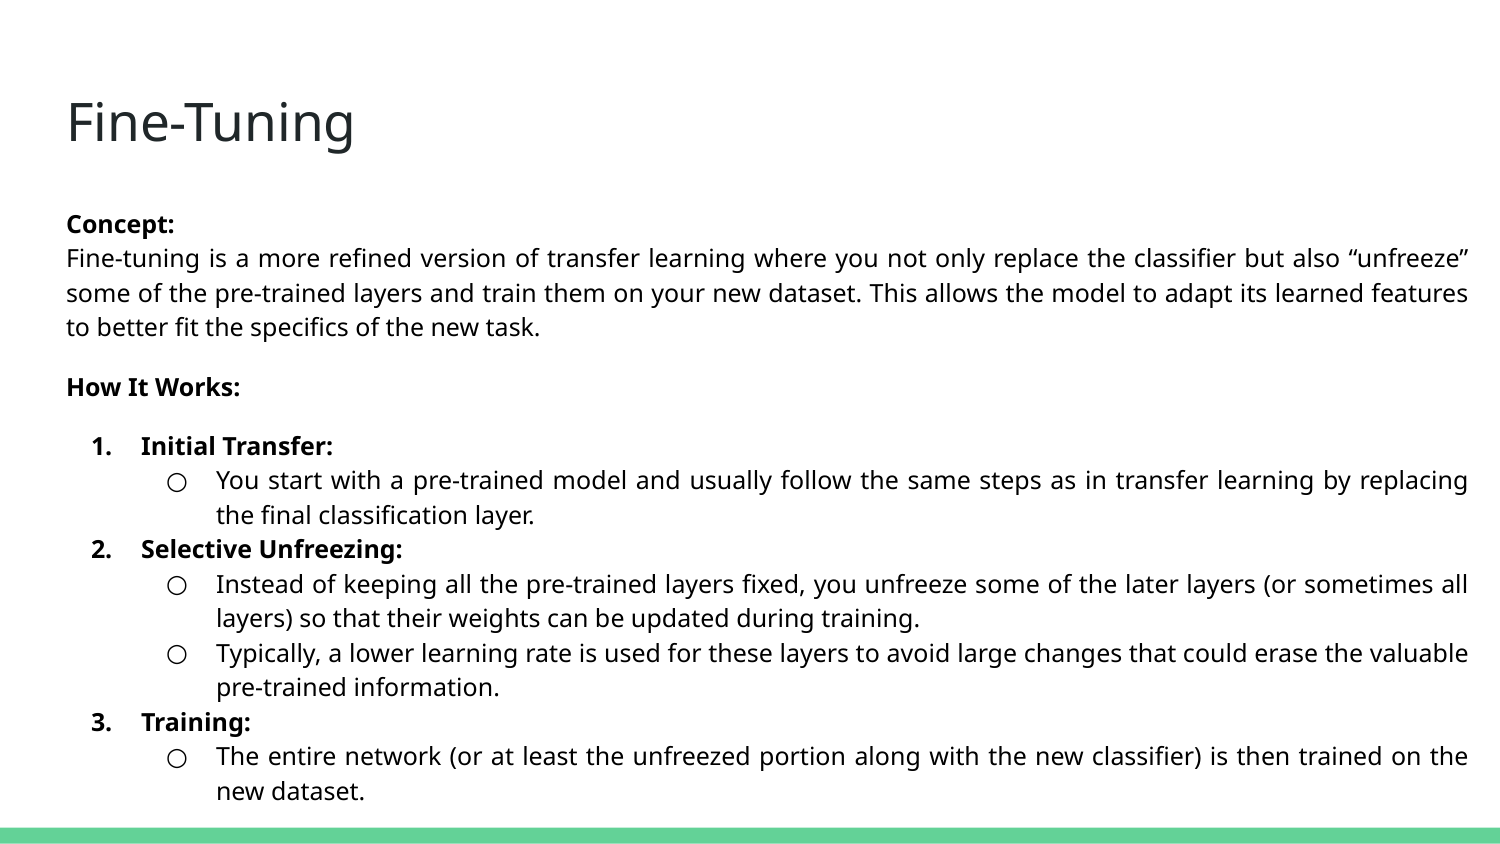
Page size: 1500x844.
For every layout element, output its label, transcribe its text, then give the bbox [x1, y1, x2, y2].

list Concept: Fine-tuning is a more refined version of transfer learning where you not only replace the classifier but also “unfreeze” some of the pre-trained layers and train them on your new dataset. This allows the model to adapt its learned features to better fit the specifics of the new task. How It Works: Initial Transfer: You start with a pre-trained model and usually follow the same steps as in transfer learning by replacing the final classification layer. Selective Unfreezing: Instead of keeping all the pre-trained layers fixed, you unfreeze some of the later layers (or sometimes all layers) so that their weights can be updated during training. Typically, a lower learning rate is used for these layers to avoid large changes that could erase the valuable pre-trained information. Training: The entire network (or at least the unfreezed portion along with the new classifier) is then trained on the new dataset. [51, 189, 1486, 816]
title Fine-Tuning [51, 72, 1449, 167]
